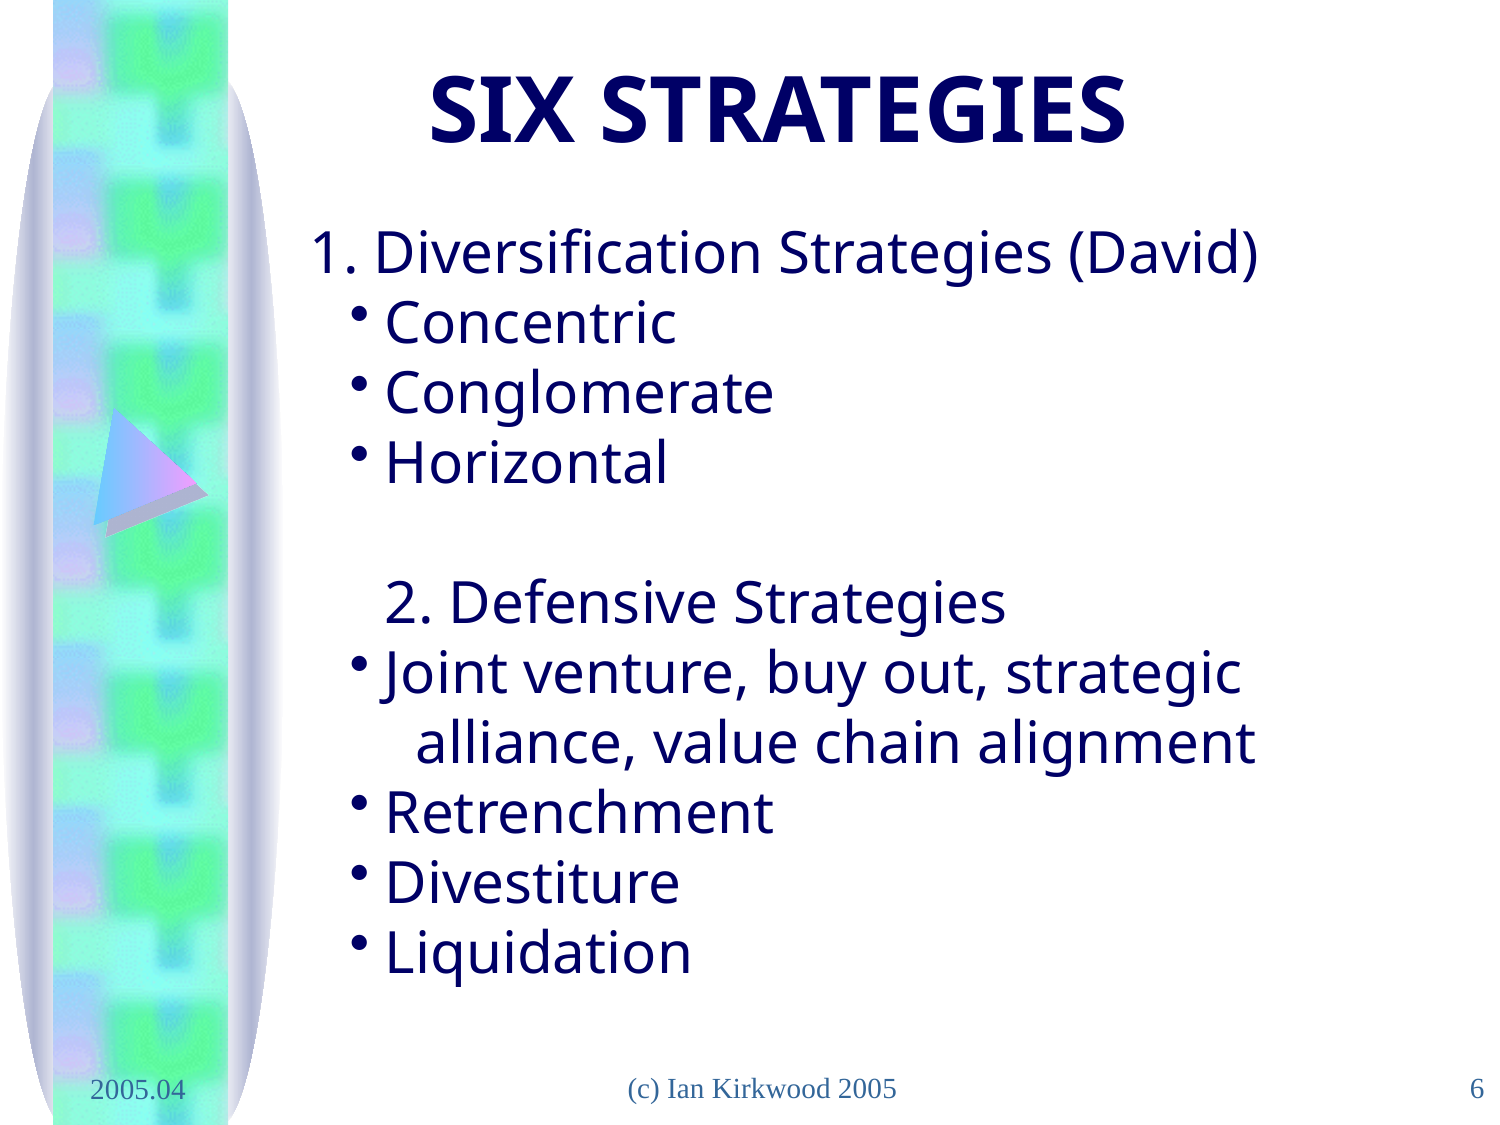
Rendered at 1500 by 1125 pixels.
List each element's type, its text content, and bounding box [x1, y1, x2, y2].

title SIX STRATEGIES [383, 78, 1371, 173]
footer (c) Ian Kirkwood 2005 [524, 1092, 1001, 1125]
text_box 1. Diversification Strategies (David) Concentric Conglomerate Horizontal 2. Defensive Strategies Joint venture, buy out, strategic alliance, value chain alignment Retrenchment Divestiture Liquidation [295, 207, 1394, 1092]
slide_number 6 [1186, 1049, 1500, 1125]
picture [53, 0, 229, 1125]
slide_number 2005.04 [74, 1049, 388, 1125]
